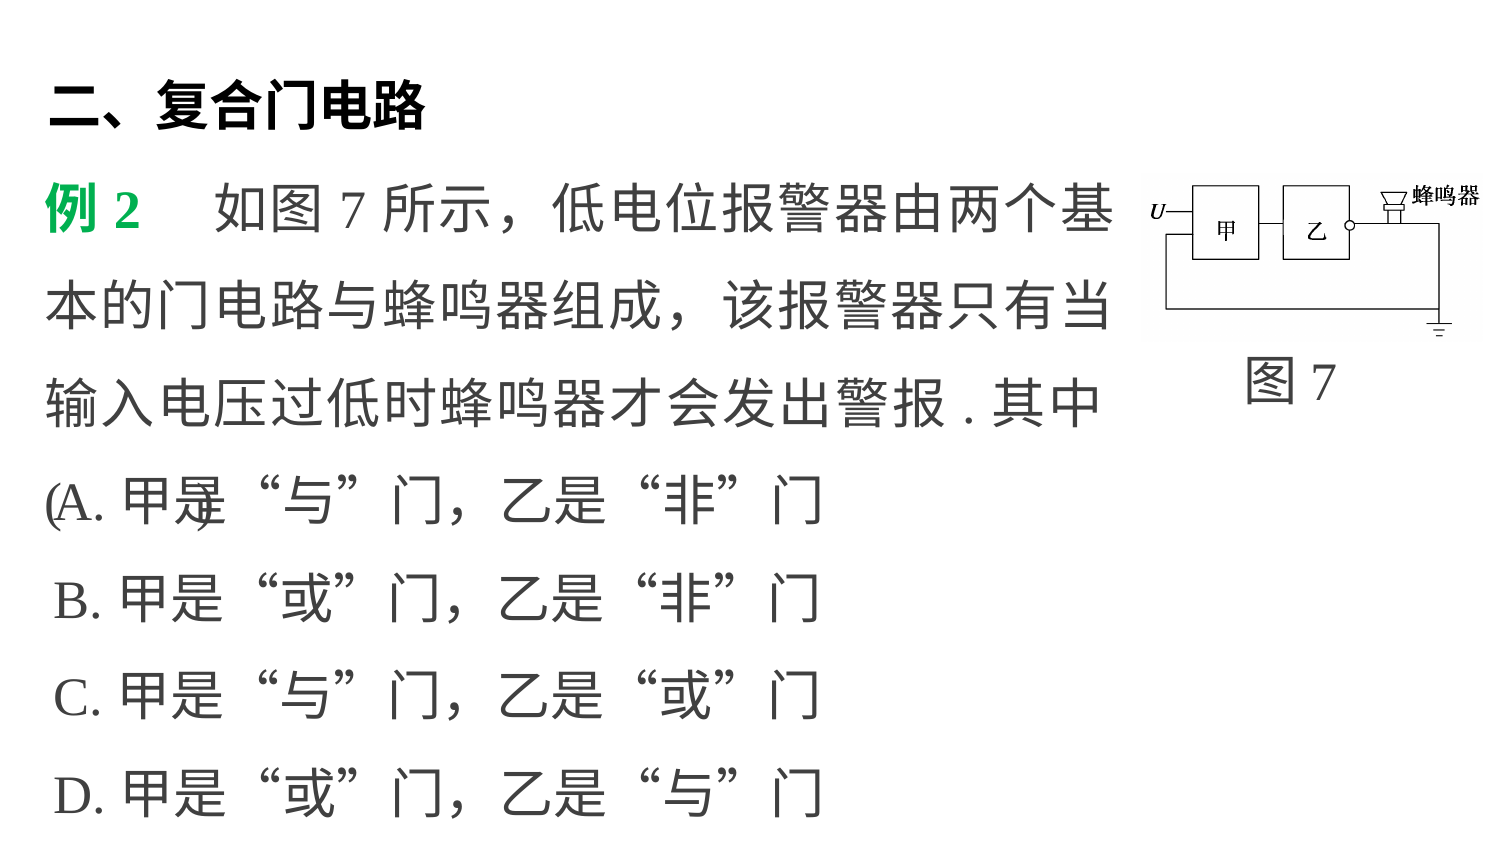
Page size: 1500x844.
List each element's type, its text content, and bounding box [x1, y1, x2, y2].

text_box 例2 如图7所示，低电位报警器由两个基本的门电路与蜂鸣器组成，该报警器只有当输入电压过低时蜂鸣器才会发出警报.其中( ) [29, 134, 1131, 539]
text_box 图7 [1228, 351, 1353, 419]
text_box 二、复合门电路 [32, 31, 443, 134]
picture [1141, 173, 1483, 342]
text_box A.甲是“与”门，乙是“非”门 B.甲是“或”门，乙是“非”门 C.甲是“与”门，乙是“或”门 D.甲是“或”门，乙是“与”门 [38, 426, 1140, 832]
